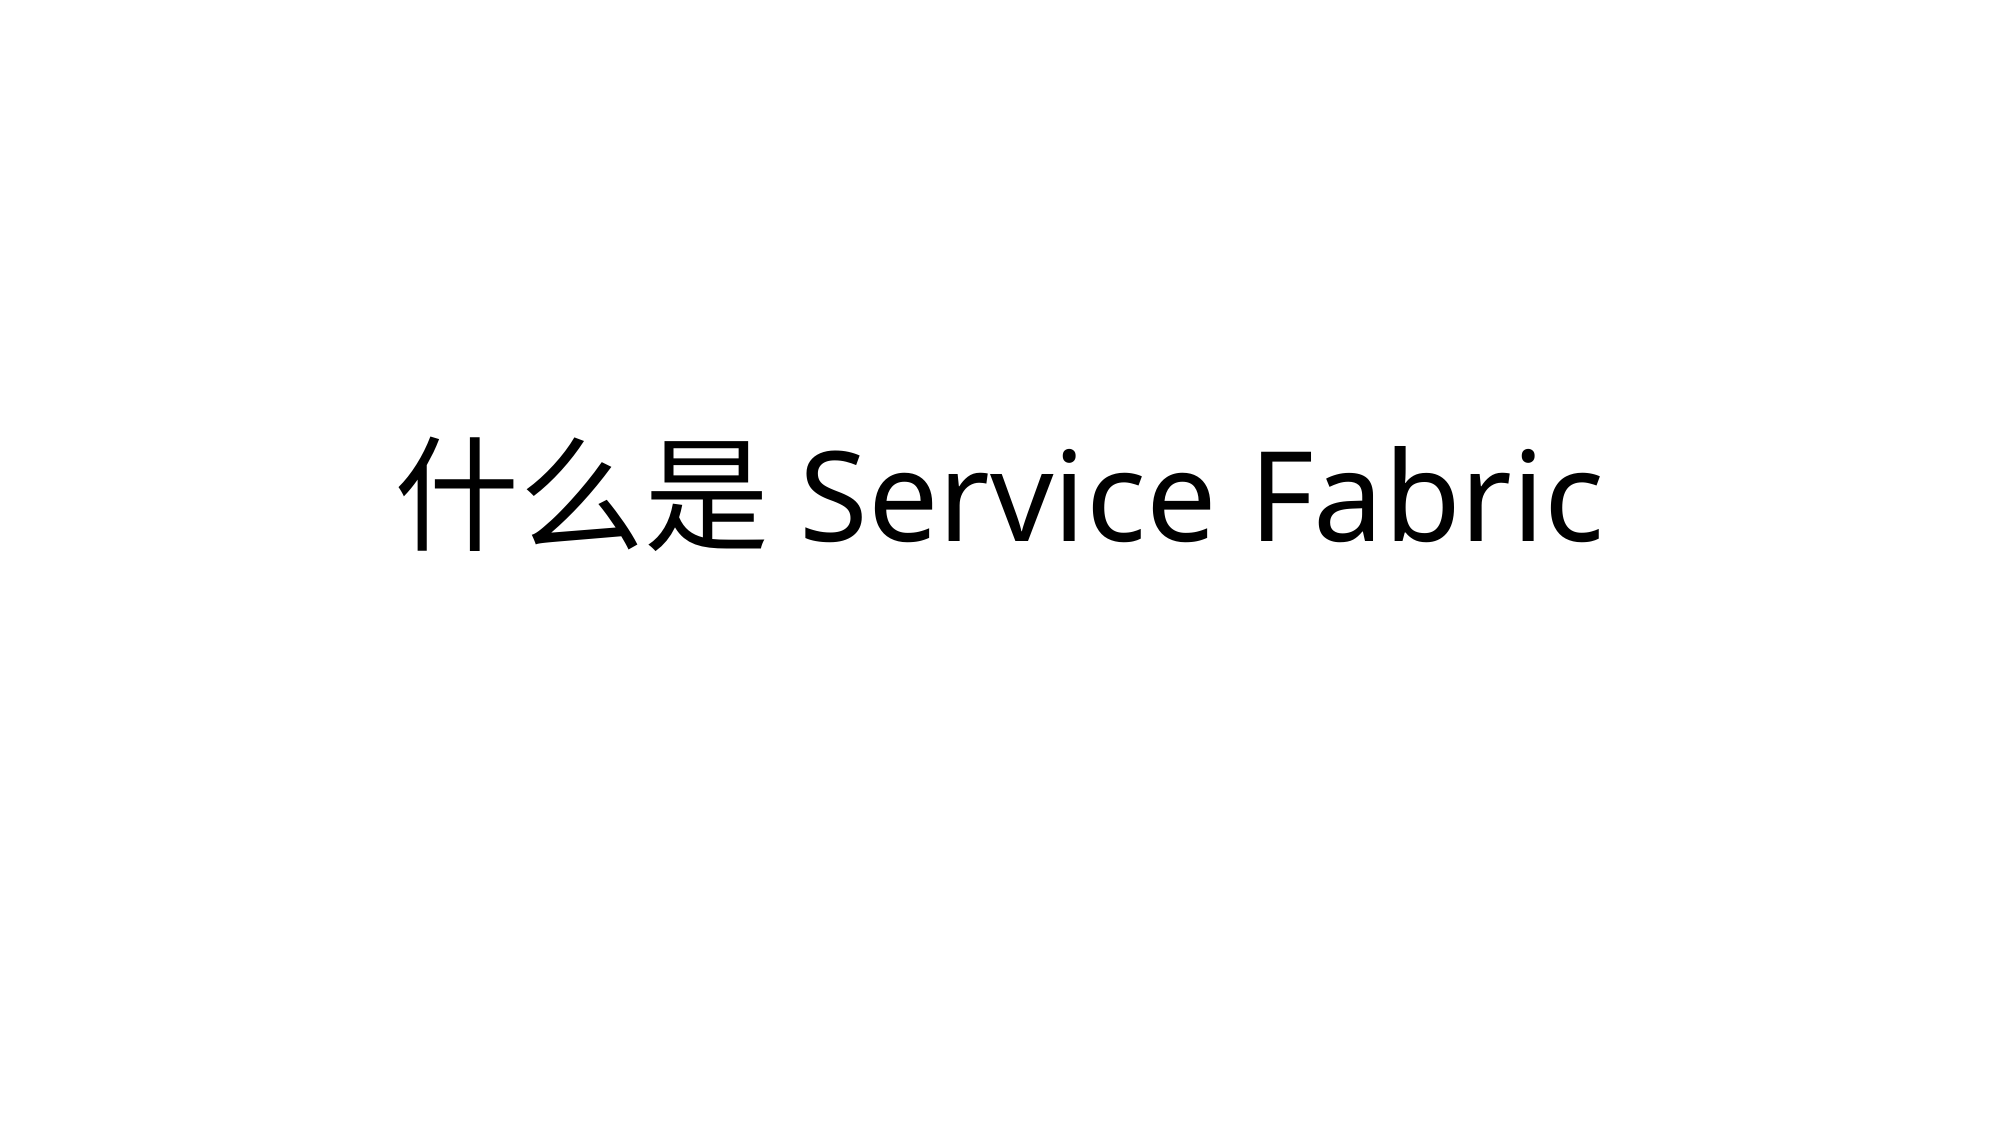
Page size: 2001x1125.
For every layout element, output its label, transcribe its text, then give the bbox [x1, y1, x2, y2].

title 什么是Service Fabric [249, 184, 1750, 576]
